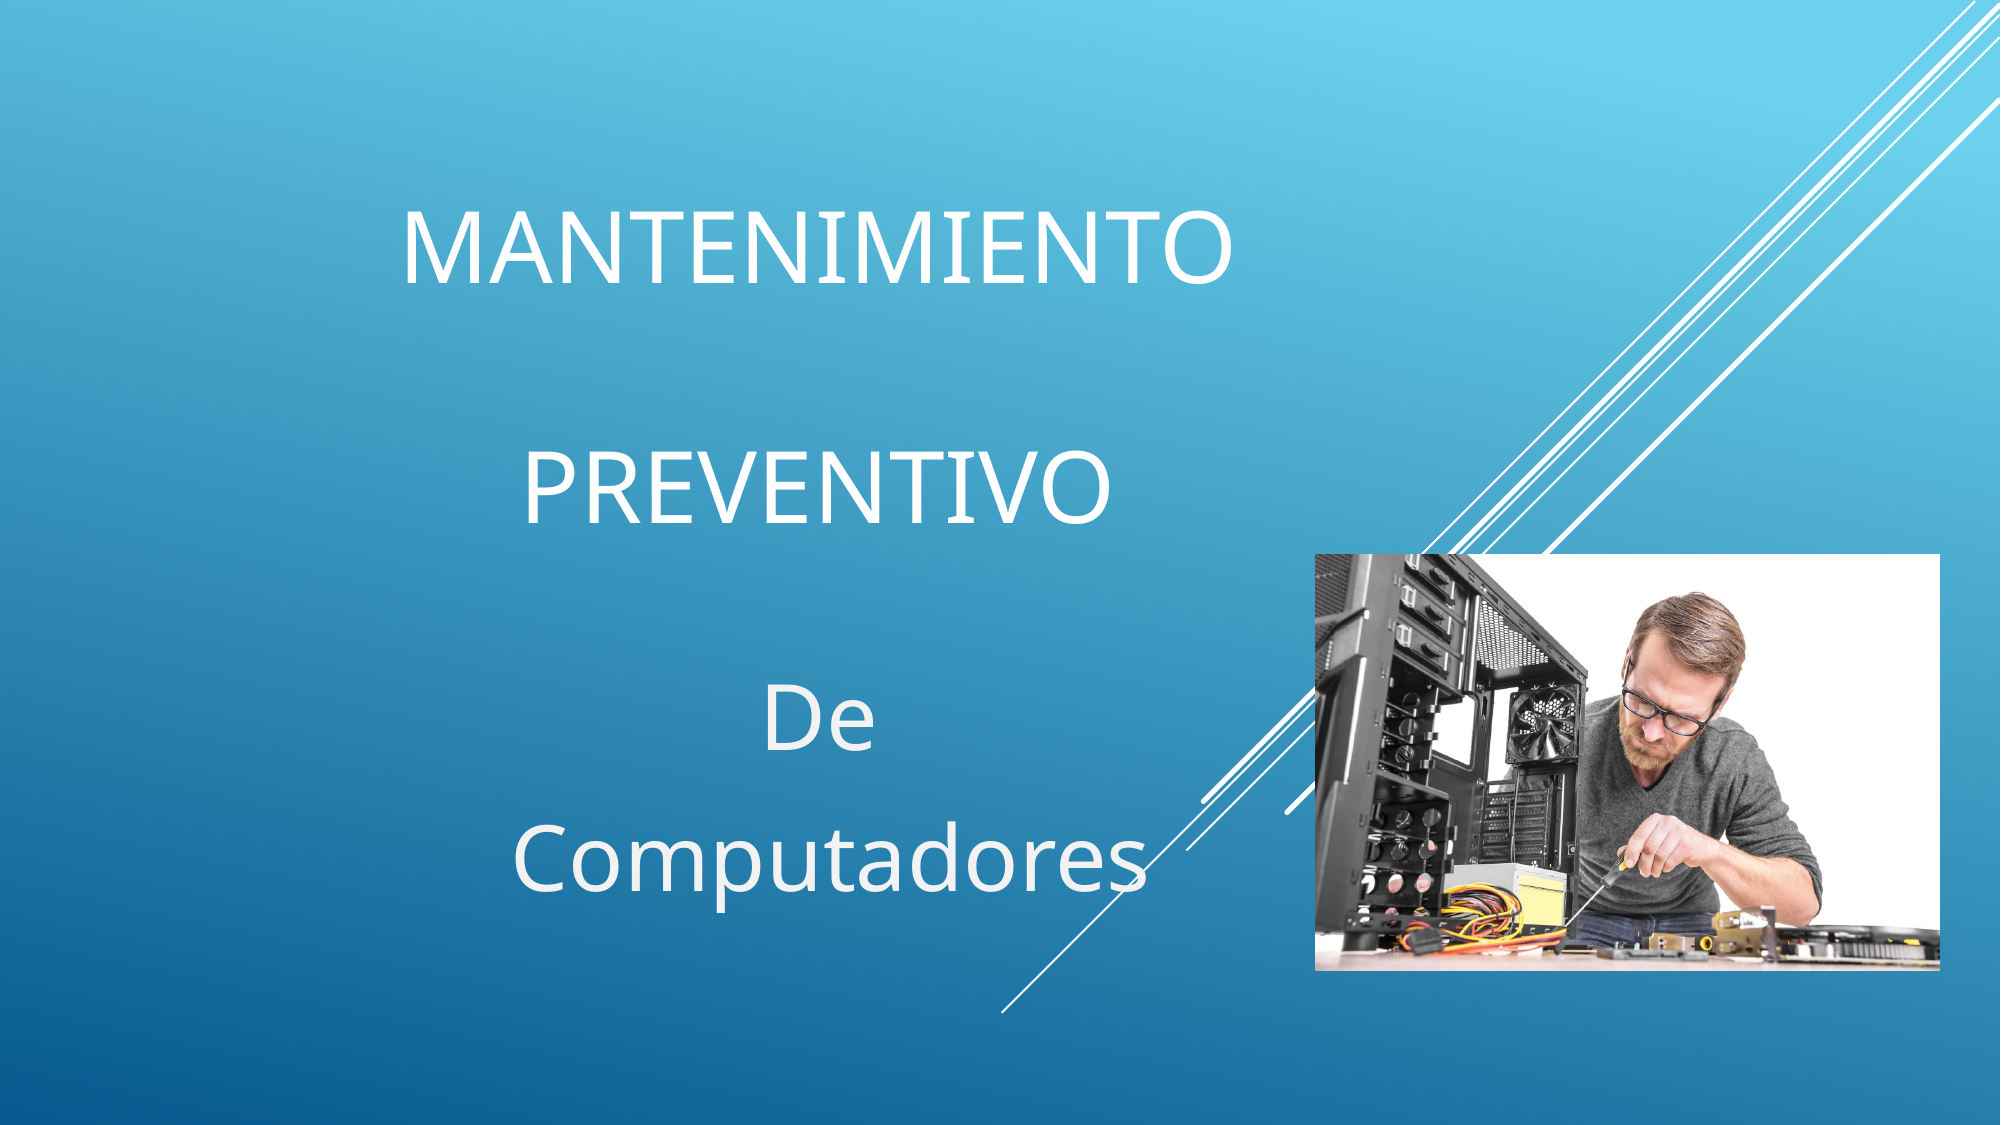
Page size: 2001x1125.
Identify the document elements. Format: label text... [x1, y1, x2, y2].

title Mantenimiento Preventivo [174, 63, 1488, 551]
subtitle De Computadores [306, 651, 1315, 971]
picture [1315, 554, 1940, 971]
